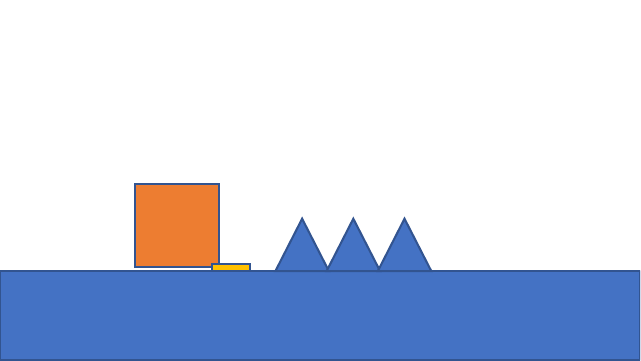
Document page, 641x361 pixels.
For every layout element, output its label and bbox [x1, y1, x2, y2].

text_box [273, 216, 328, 273]
text_box [0, 270, 641, 361]
text_box [134, 183, 220, 268]
text_box [376, 216, 433, 273]
text_box [324, 216, 379, 273]
text_box [211, 263, 251, 272]
